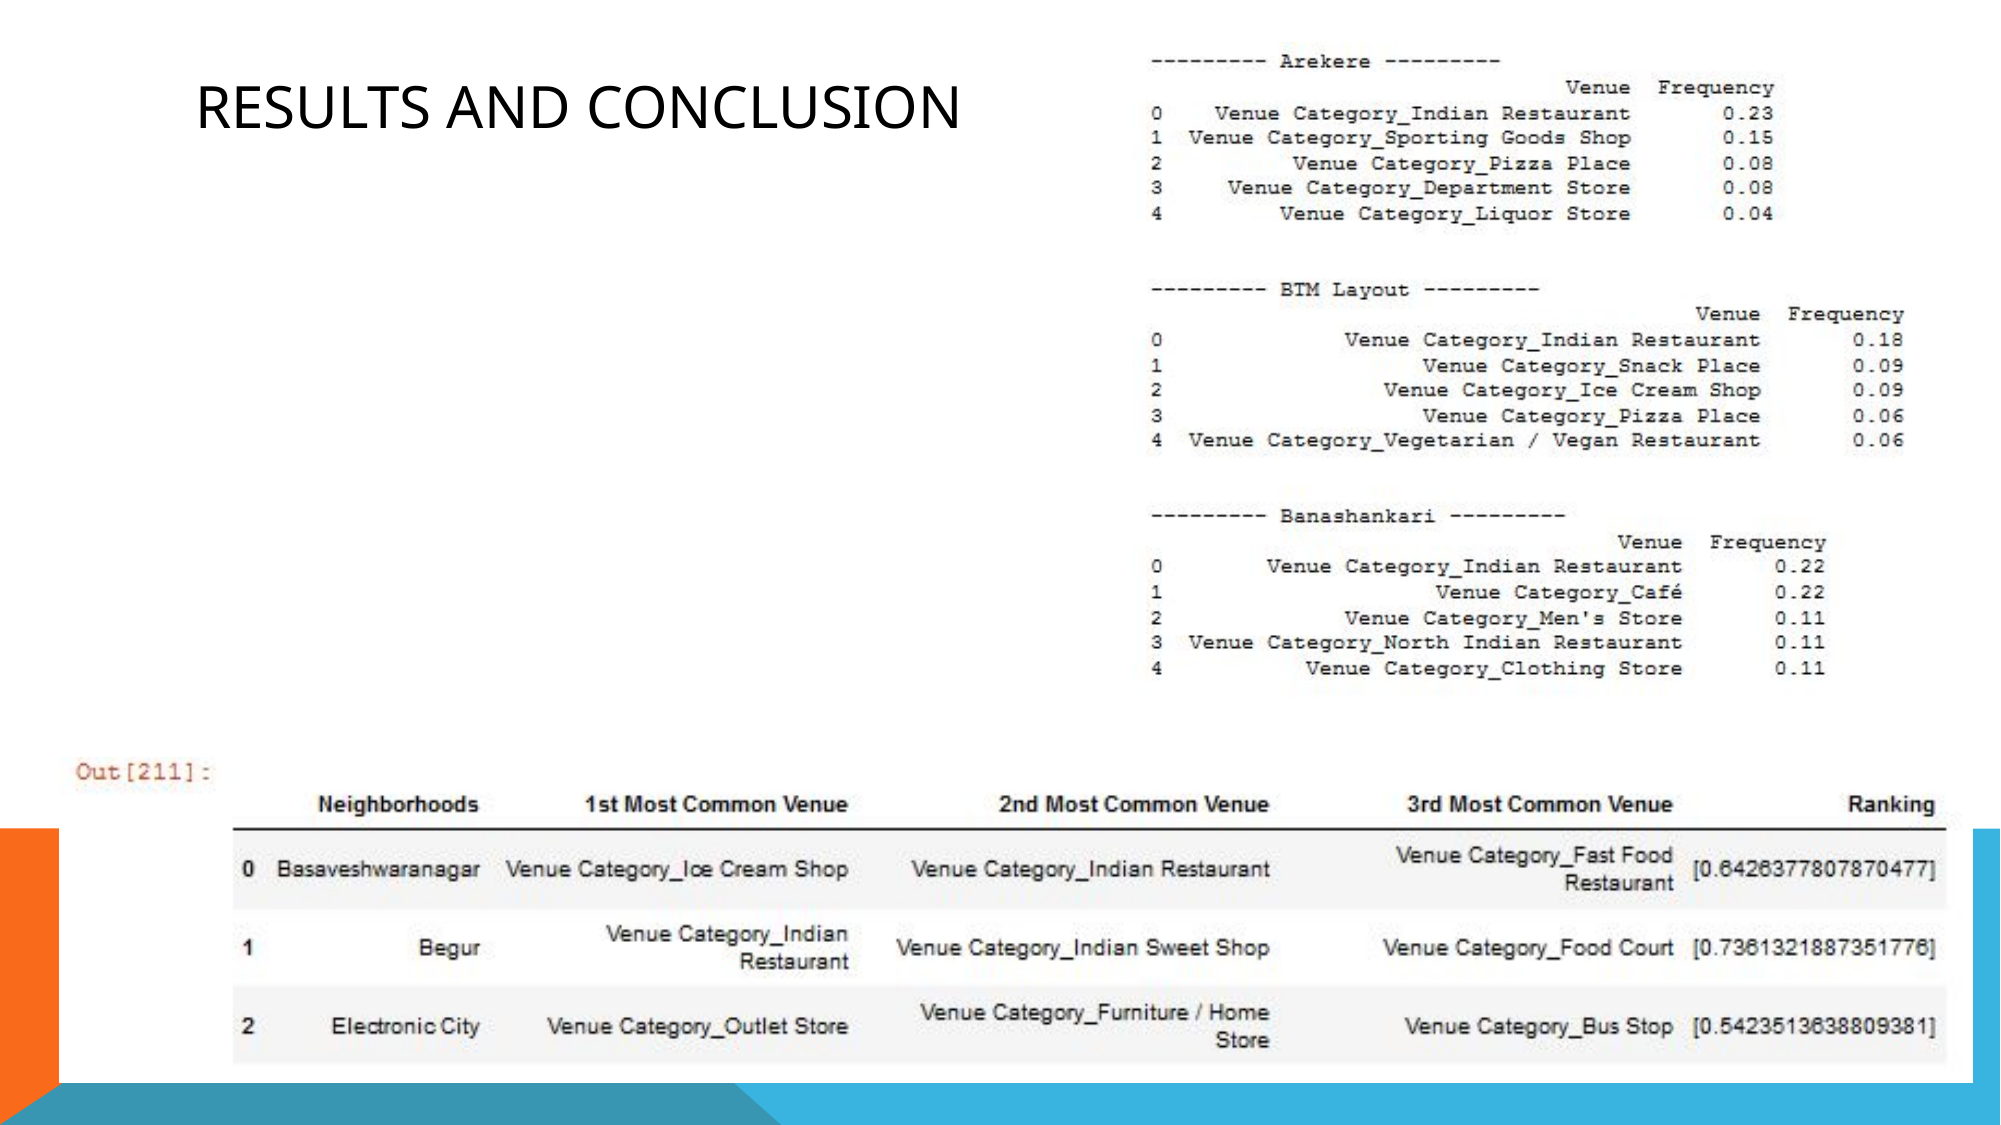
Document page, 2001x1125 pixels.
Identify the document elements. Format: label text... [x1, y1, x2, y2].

title Results and conclusion [180, 60, 1127, 150]
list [1132, 42, 1974, 726]
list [59, 756, 1974, 1084]
